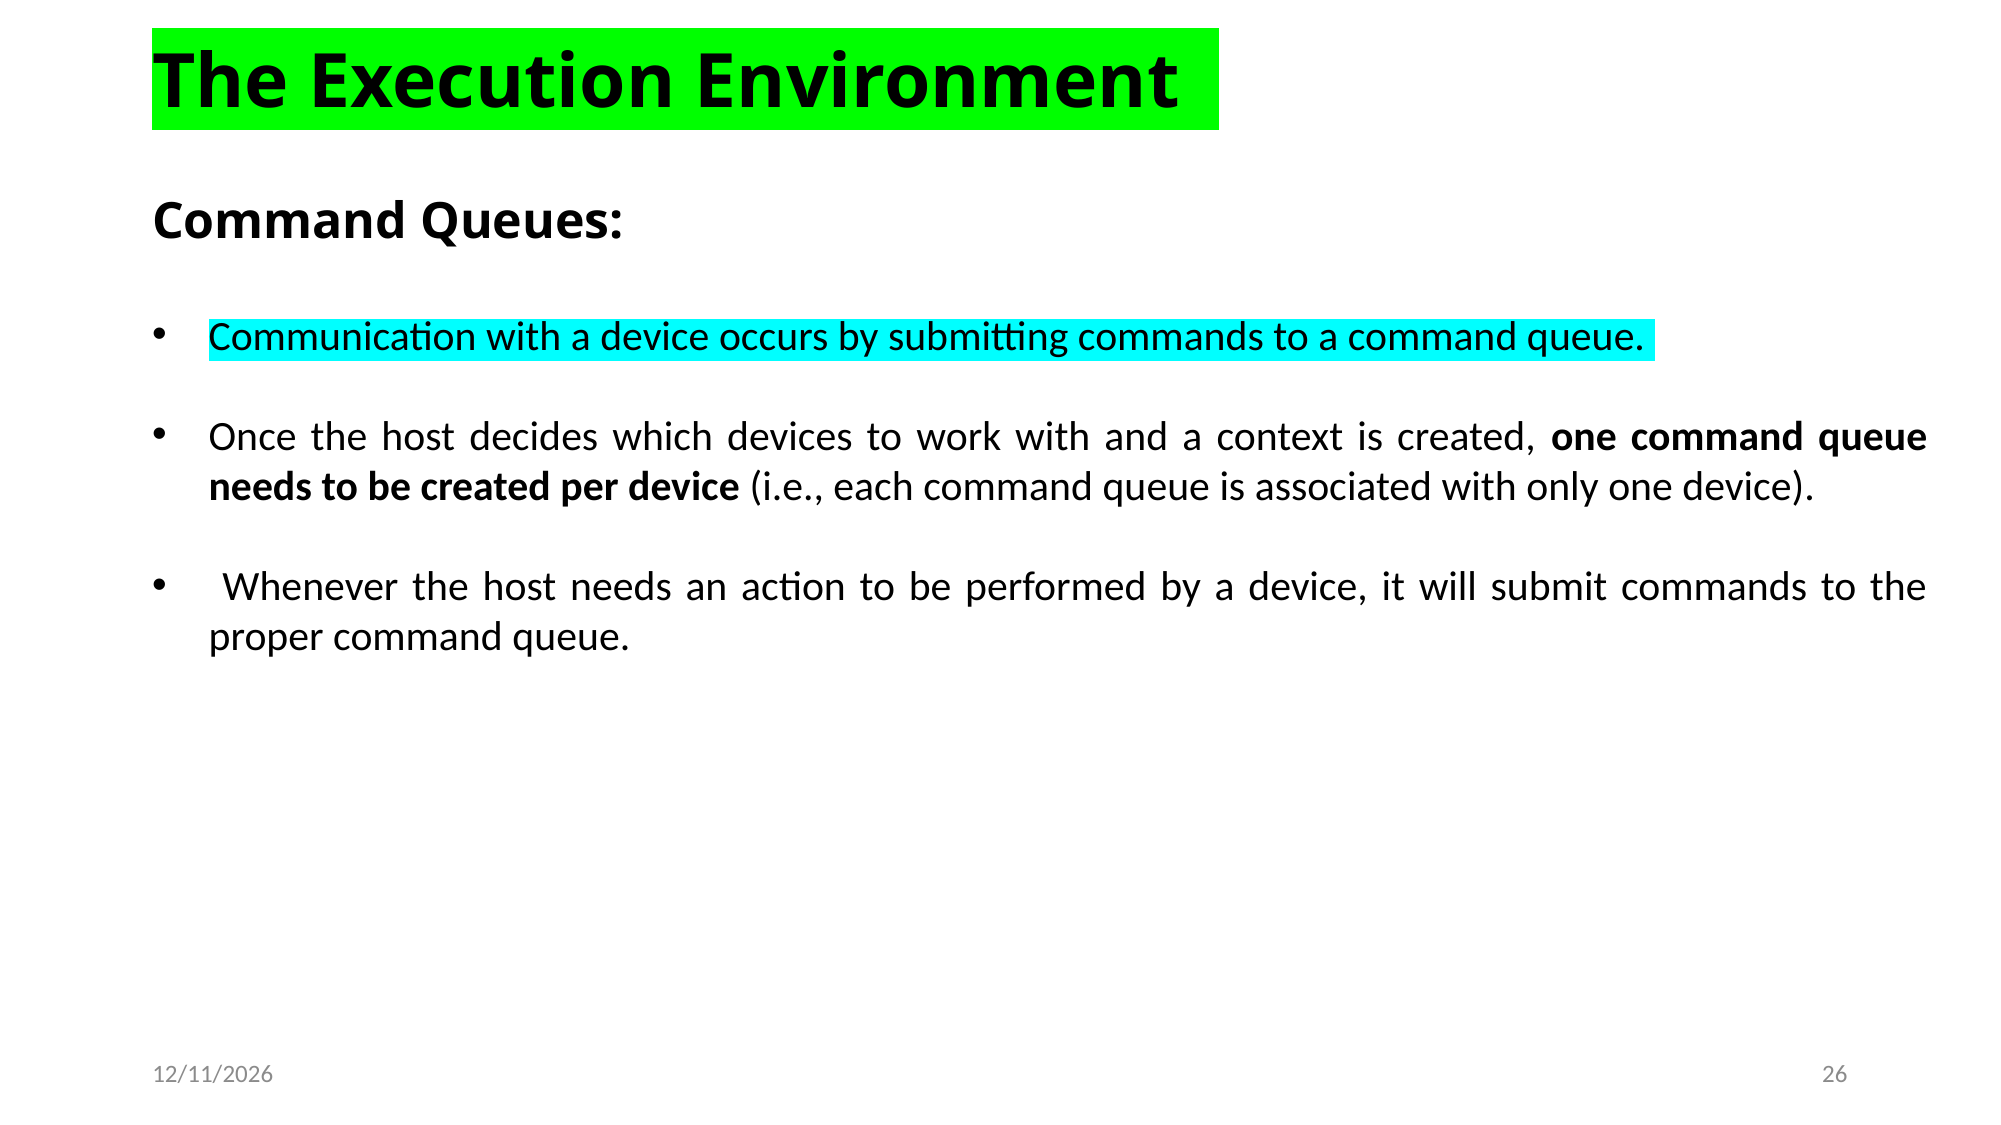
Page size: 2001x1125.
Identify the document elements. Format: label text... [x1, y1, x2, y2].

text_box The Execution Environment [137, 22, 1863, 145]
text_box 29-04-2023 [137, 1042, 588, 1103]
text_box Command Queues: Communication with a device occurs by submitting commands to a command queue. Once the host decides which devices to work with and a context is created, one command queue needs to be created per device (i.e., each command queue is associated with only one device). Whenever the host needs an action to be performed by a device, it will submit commands to the proper command queue. [137, 180, 1943, 1043]
text_box 26 [1412, 1042, 1863, 1103]
